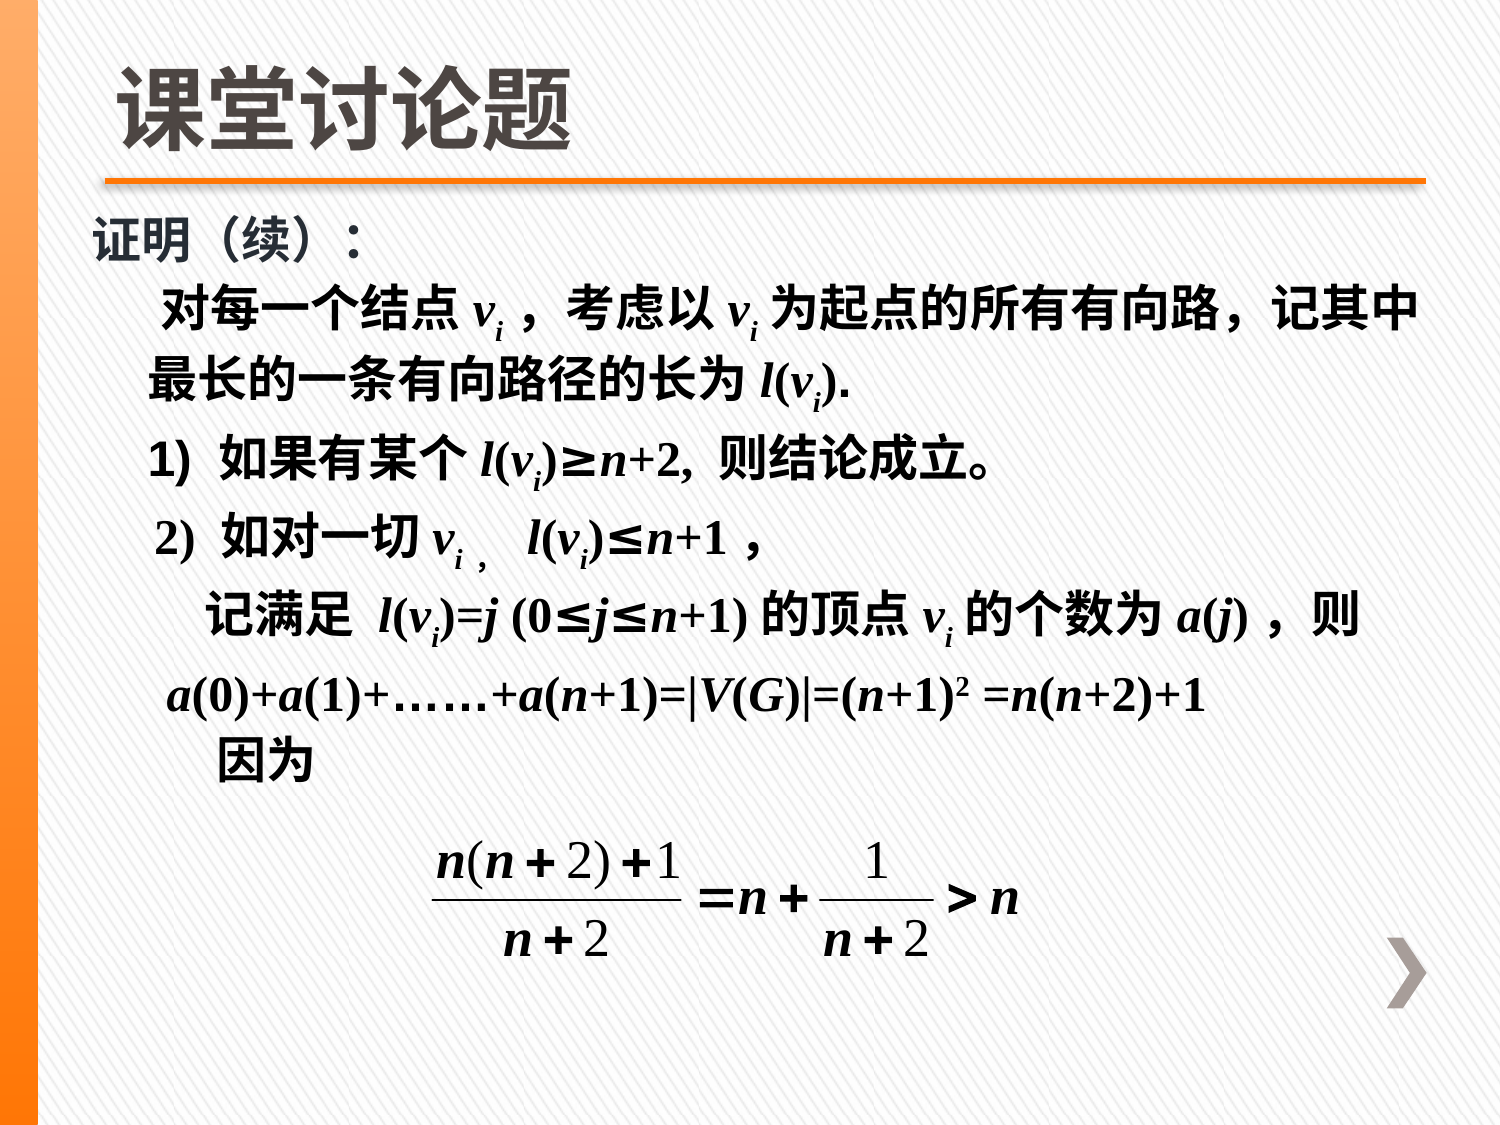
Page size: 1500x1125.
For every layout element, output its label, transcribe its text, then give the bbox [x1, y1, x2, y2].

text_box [0, 281, 37, 285]
title 课堂讨论题 [99, 1, 1422, 170]
text_box 证明（续）： 对每一个结点vi，考虑以vi为起点的所有有向路，记其中最长的一条有向路径的长为l(vi). 1) 如果有某个l(vi)≥n+2, 则结论成立。 2) 如对一切vi， l(vi)≤n+1， 记满足 l(vi)=j (0≤j≤n+1)的顶点vi的个数为a(j)，则 a(0)+a(1)+……+a(n+1)=|V(G)|=(n+1)2 =n(n+2)+1 因为 [76, 521, 1436, 880]
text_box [423, 827, 1028, 969]
text_box 证明（续）： 对每一个结点vi，考虑以vi为起点的所有有向路，记其中最长的一条有向路径的长为l(vi). 1) 如果有某个l(vi)≥n+2, 则结论成立。 2) 如对一切vi， l(vi)≤n+1， 记满足 l(vi)=j (0≤j≤n+1)的顶点vi的个数为a(j)，则 a(0)+a(1)+……+a(n+1)=|V(G)|=(n+1)2 =n(n+2)+1 因为 [76, 208, 1436, 520]
